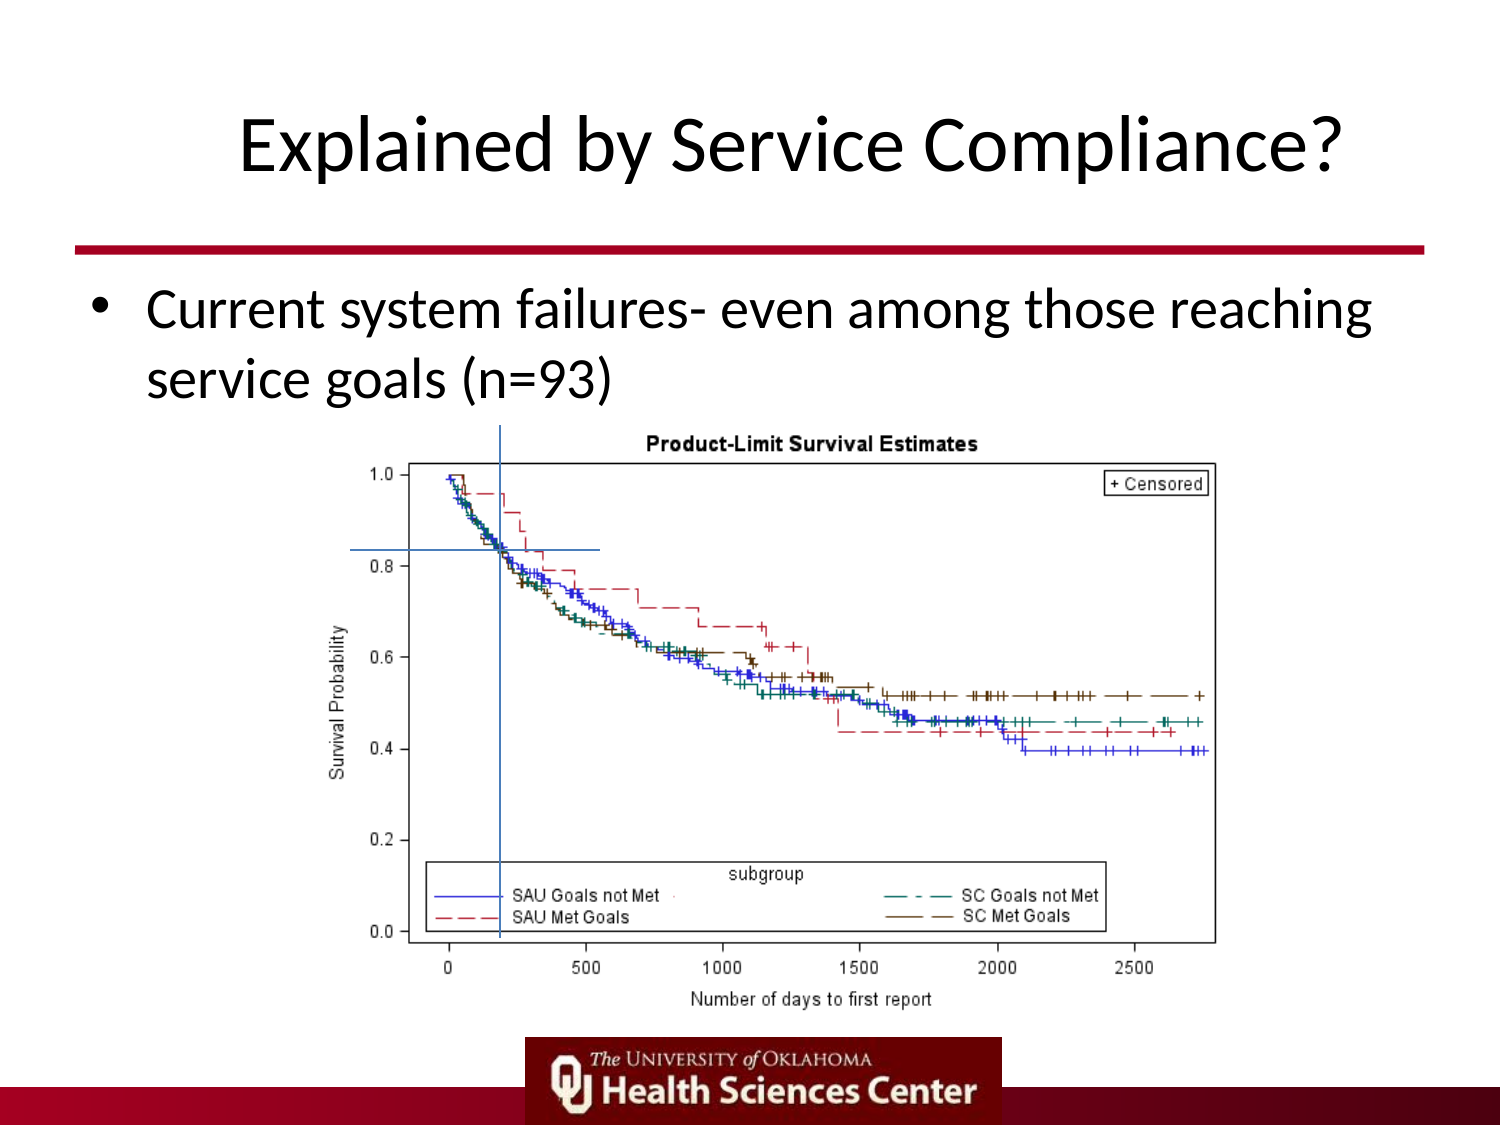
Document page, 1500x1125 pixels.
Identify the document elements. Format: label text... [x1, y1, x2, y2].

picture [312, 424, 1226, 1016]
text_box [1005, 1087, 1500, 1125]
title Explained by Service Compliance? [223, 45, 1425, 233]
list Current system failures- even among those reaching service goals (n=93) [75, 262, 1425, 1005]
picture [524, 1037, 1002, 1125]
text_box [0, 1087, 519, 1125]
